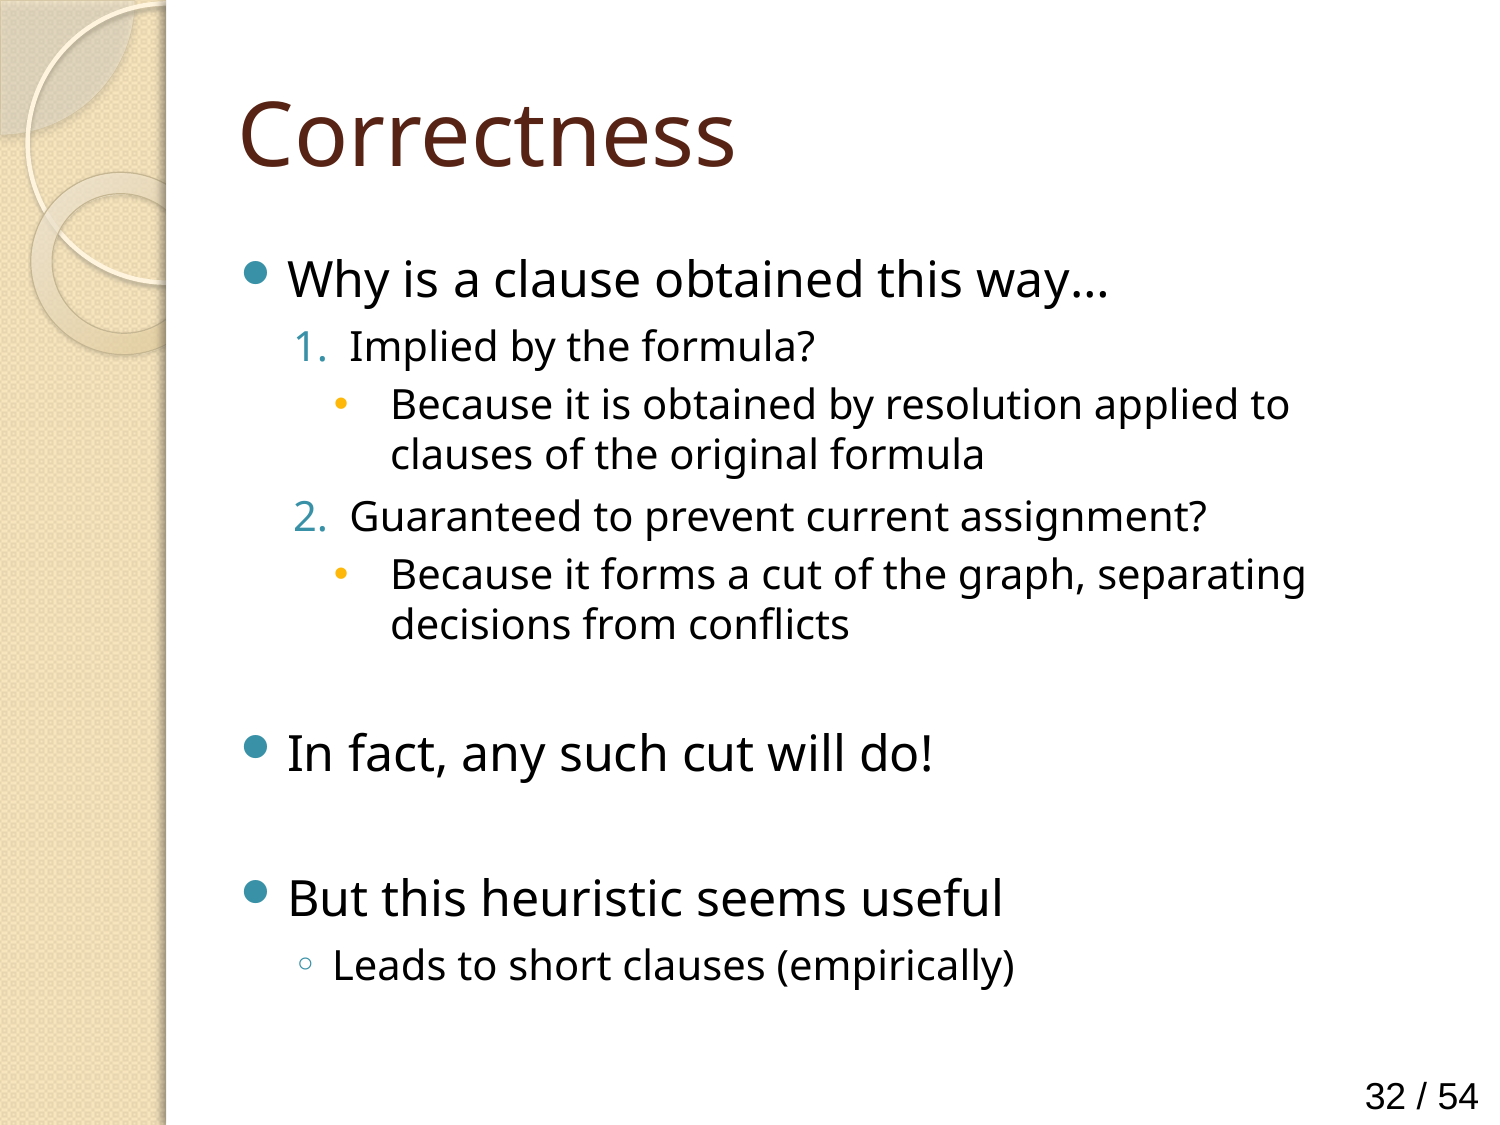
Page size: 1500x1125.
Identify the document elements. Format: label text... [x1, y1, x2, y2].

text_box Why is a clause obtained this way… Implied by the formula? Because it is obtained by resolution applied to clauses of the original formula Guaranteed to prevent current assignment? Because it forms a cut of the graph, separating decisions from conflicts In fact, any such cut will do! But this heuristic seems useful Leads to short clauses (empirically) [212, 240, 1443, 1103]
list [235, 262, 1466, 1125]
title Correctness [222, 37, 1500, 225]
